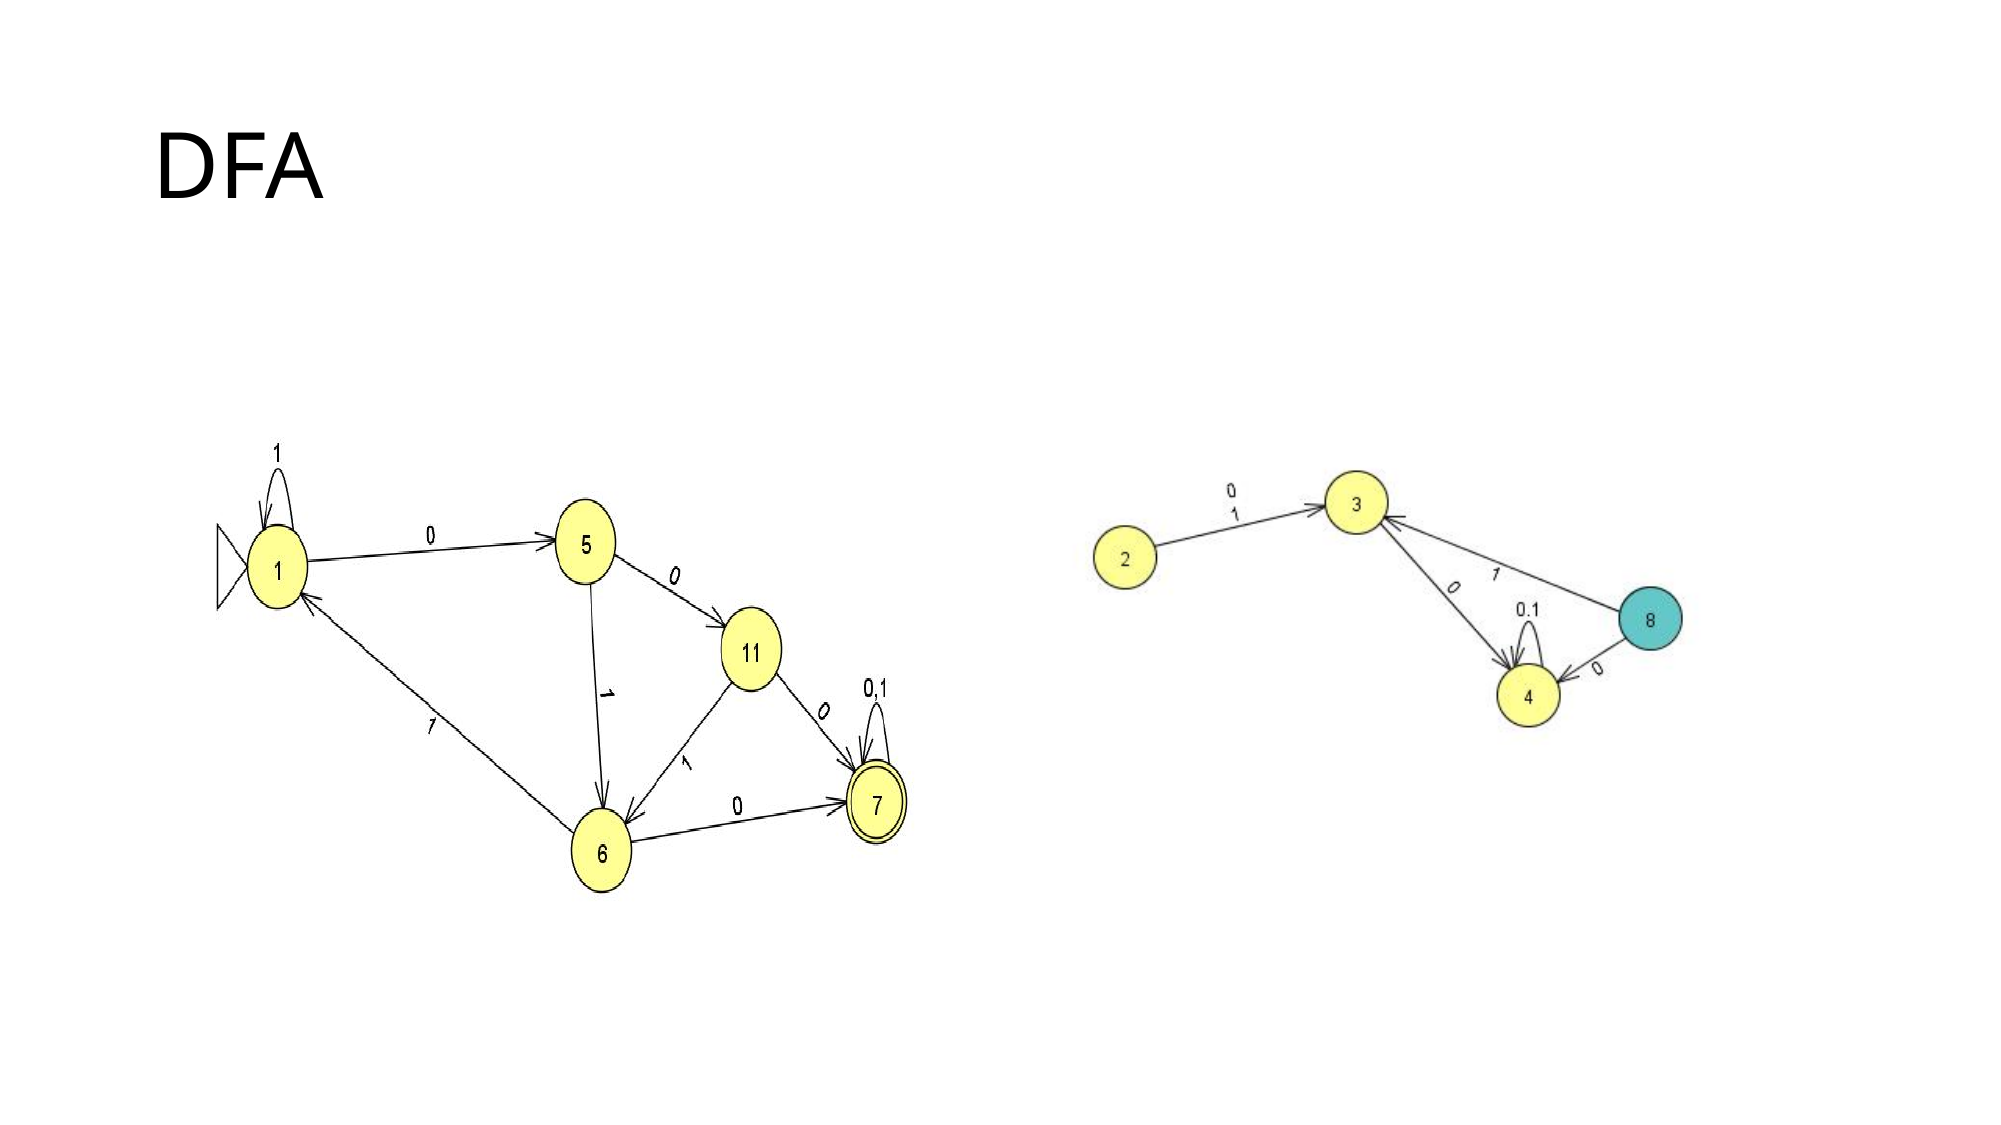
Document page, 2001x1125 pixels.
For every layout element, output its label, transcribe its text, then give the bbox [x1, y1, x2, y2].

title DFA [137, 59, 1863, 278]
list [137, 232, 1436, 981]
picture [973, 394, 1844, 864]
